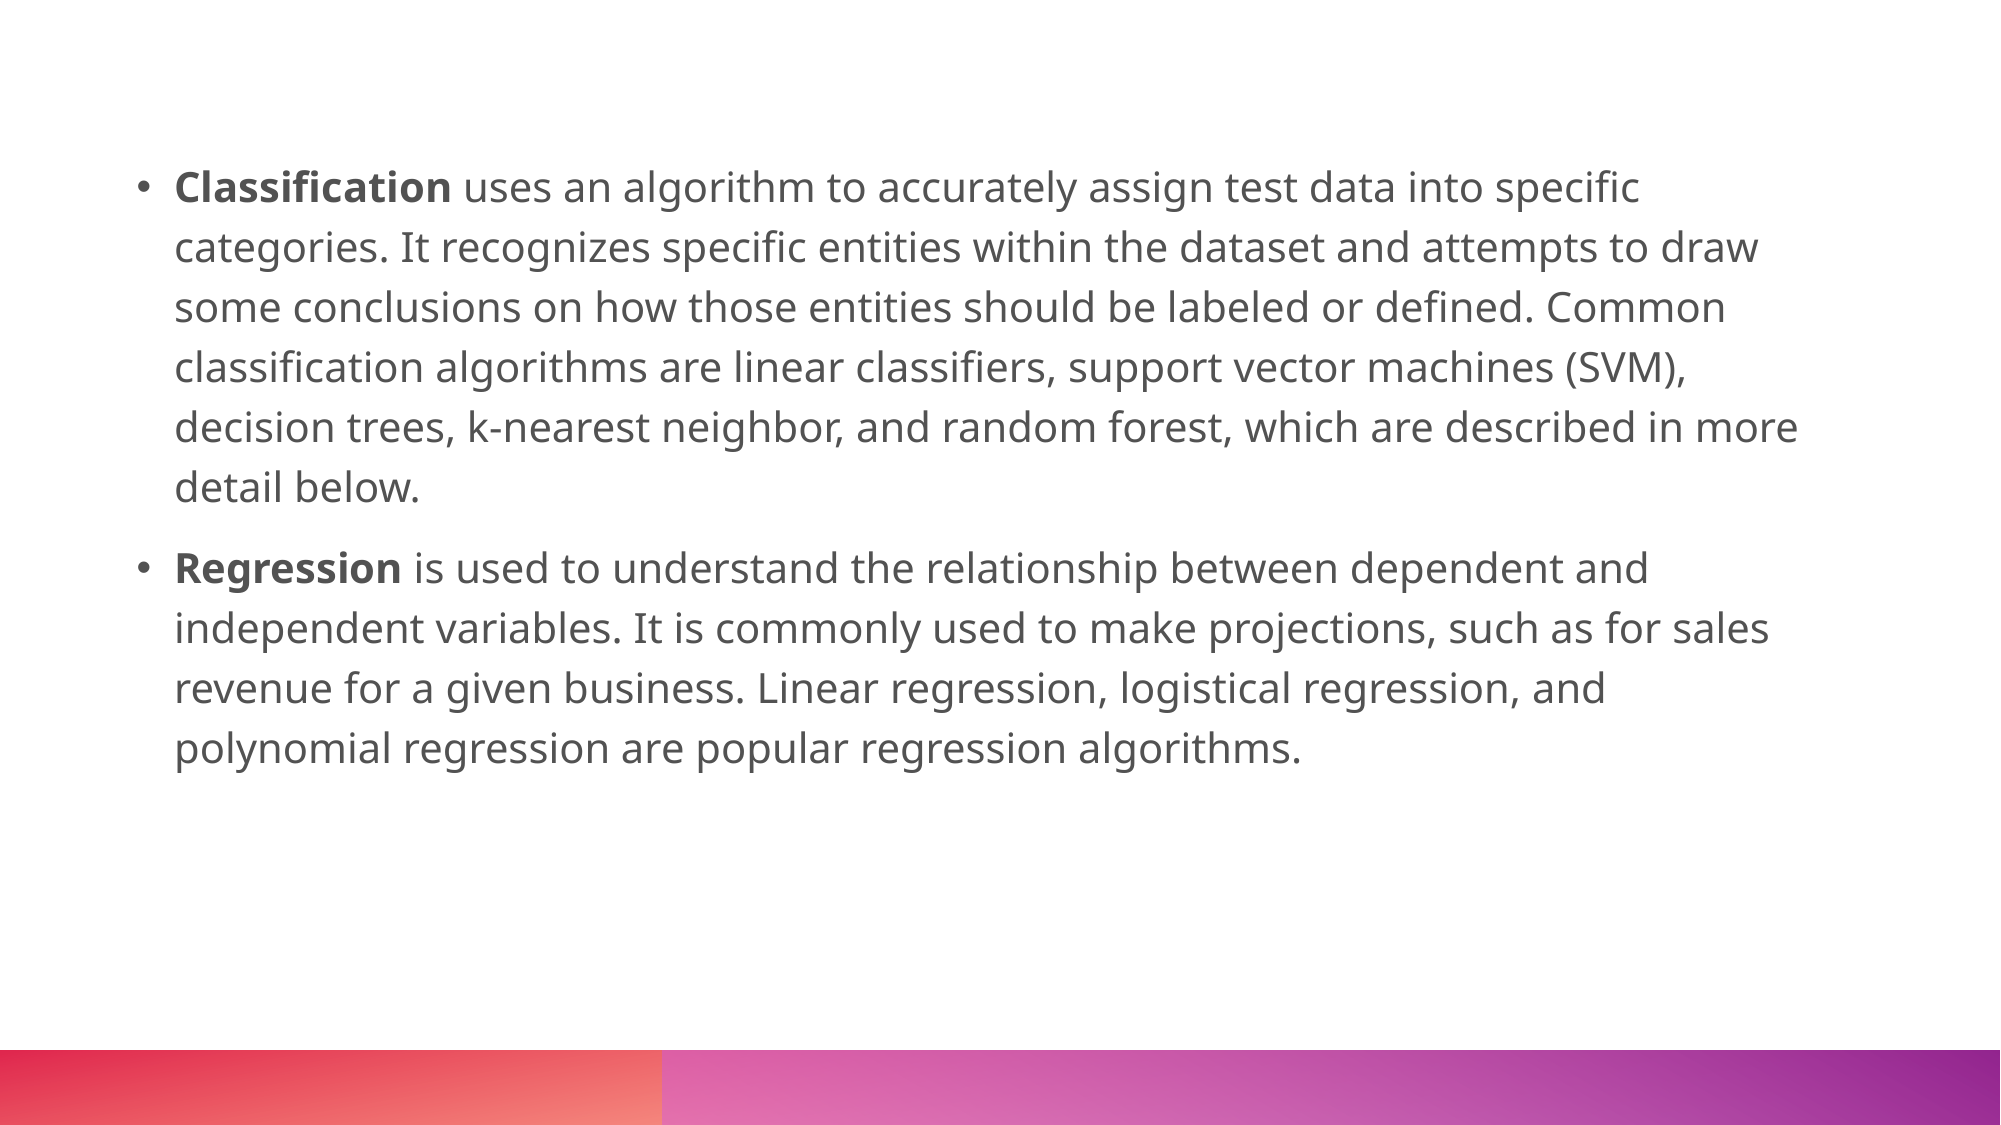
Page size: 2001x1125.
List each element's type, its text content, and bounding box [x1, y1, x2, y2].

list Classification uses an algorithm to accurately assign test data into specific categories. It recognizes specific entities within the dataset and attempts to draw some conclusions on how those entities should be labeled or defined. Common classification algorithms are linear classifiers, support vector machines (SVM), decision trees, k-nearest neighbor, and random forest, which are described in more detail below. Regression is used to understand the relationship between dependent and independent variables. It is commonly used to make projections, such as for sales revenue for a given business. Linear regression, logistical regression, and polynomial regression are popular regression algorithms. [136, 150, 1817, 801]
